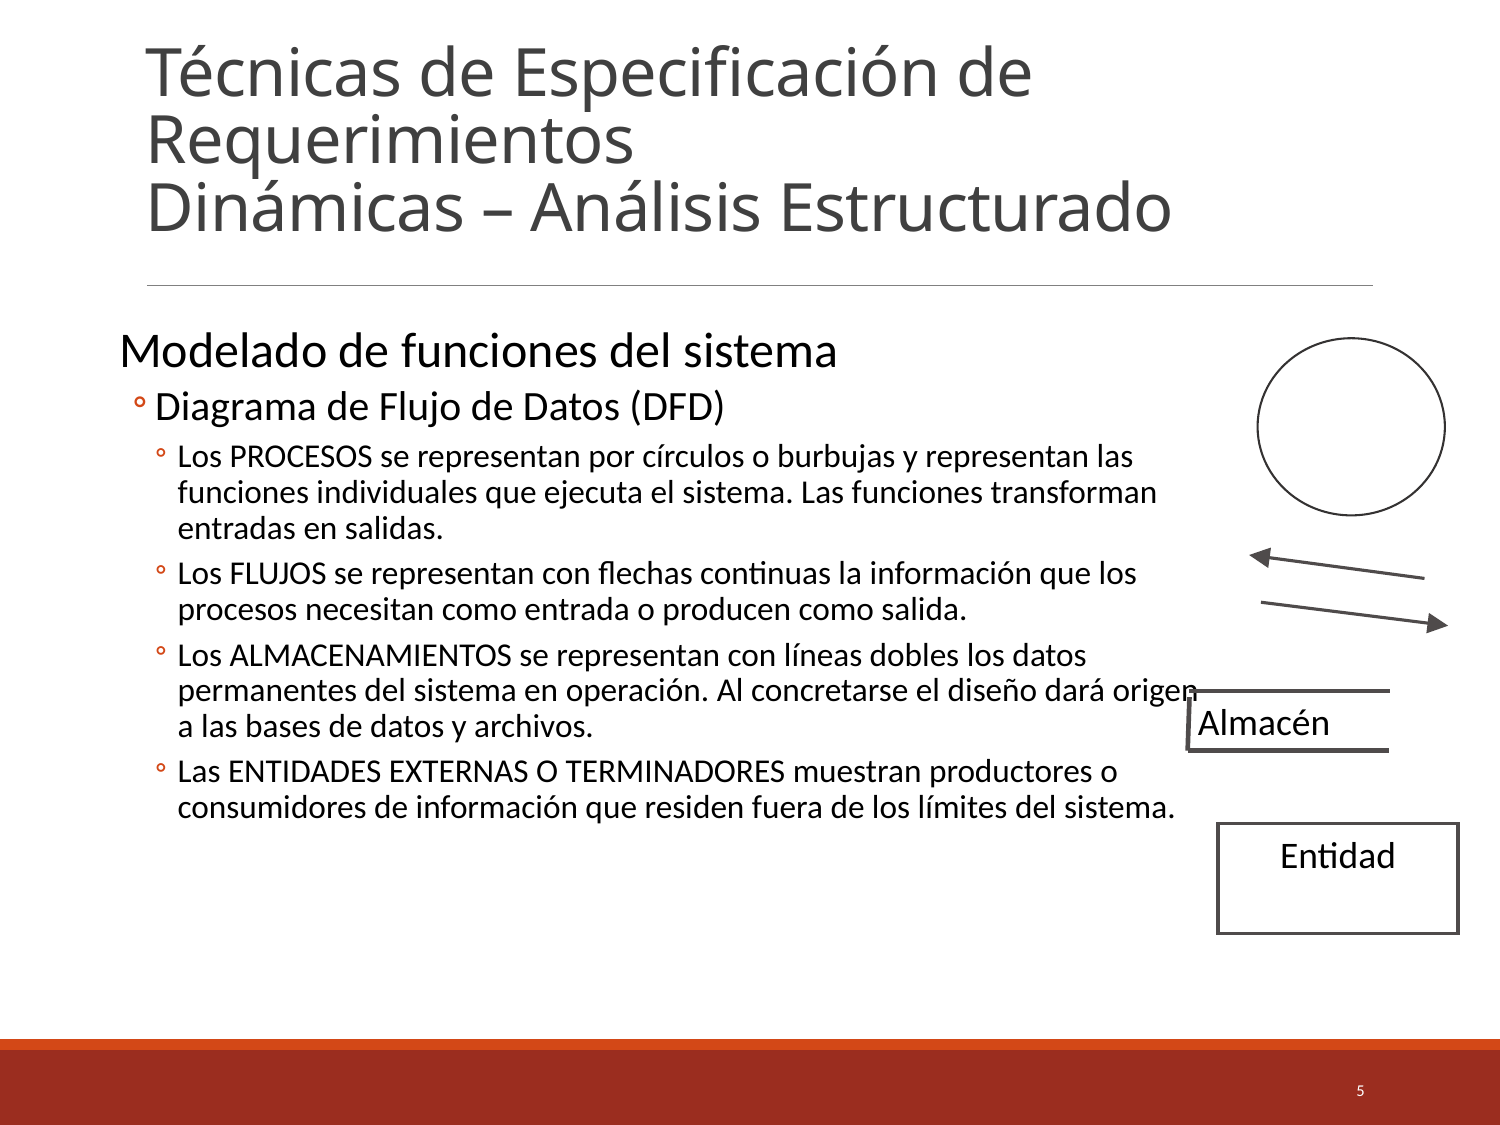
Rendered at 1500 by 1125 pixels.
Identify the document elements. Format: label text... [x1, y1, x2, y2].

text_box Almacén [1183, 690, 1189, 751]
text_box Almacén [1197, 690, 1437, 751]
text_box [1260, 601, 1449, 627]
text_box Entidad [1218, 823, 1459, 934]
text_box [1248, 554, 1425, 579]
slide_number 5 [1218, 1059, 1380, 1120]
list Modelado de funciones del sistema Diagrama de Flujo de Datos (DFD) Los PROCESOS se representan por círculos o burbujas y representan las funciones individuales que ejecuta el sistema. Las funciones transforman entradas en salidas. Los FLUJOS se representan con flechas continuas la información que los procesos necesitan como entrada o producen como salida. Los ALMACENAMIENTOS se representan con líneas dobles los datos permanentes del sistema en operación. Al concretarse el diseño dará origen a las bases de datos y archivos. Las ENTIDADES EXTERNAS O TERMINADORES muestran productores o consumidores de información que residen fuera de los límites del sistema. [107, 317, 1207, 1090]
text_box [1187, 696, 1191, 752]
text_box [1257, 338, 1445, 516]
title Técnicas de Especificación de Requerimientos Dinámicas – Análisis Estructurado [130, 14, 1369, 253]
